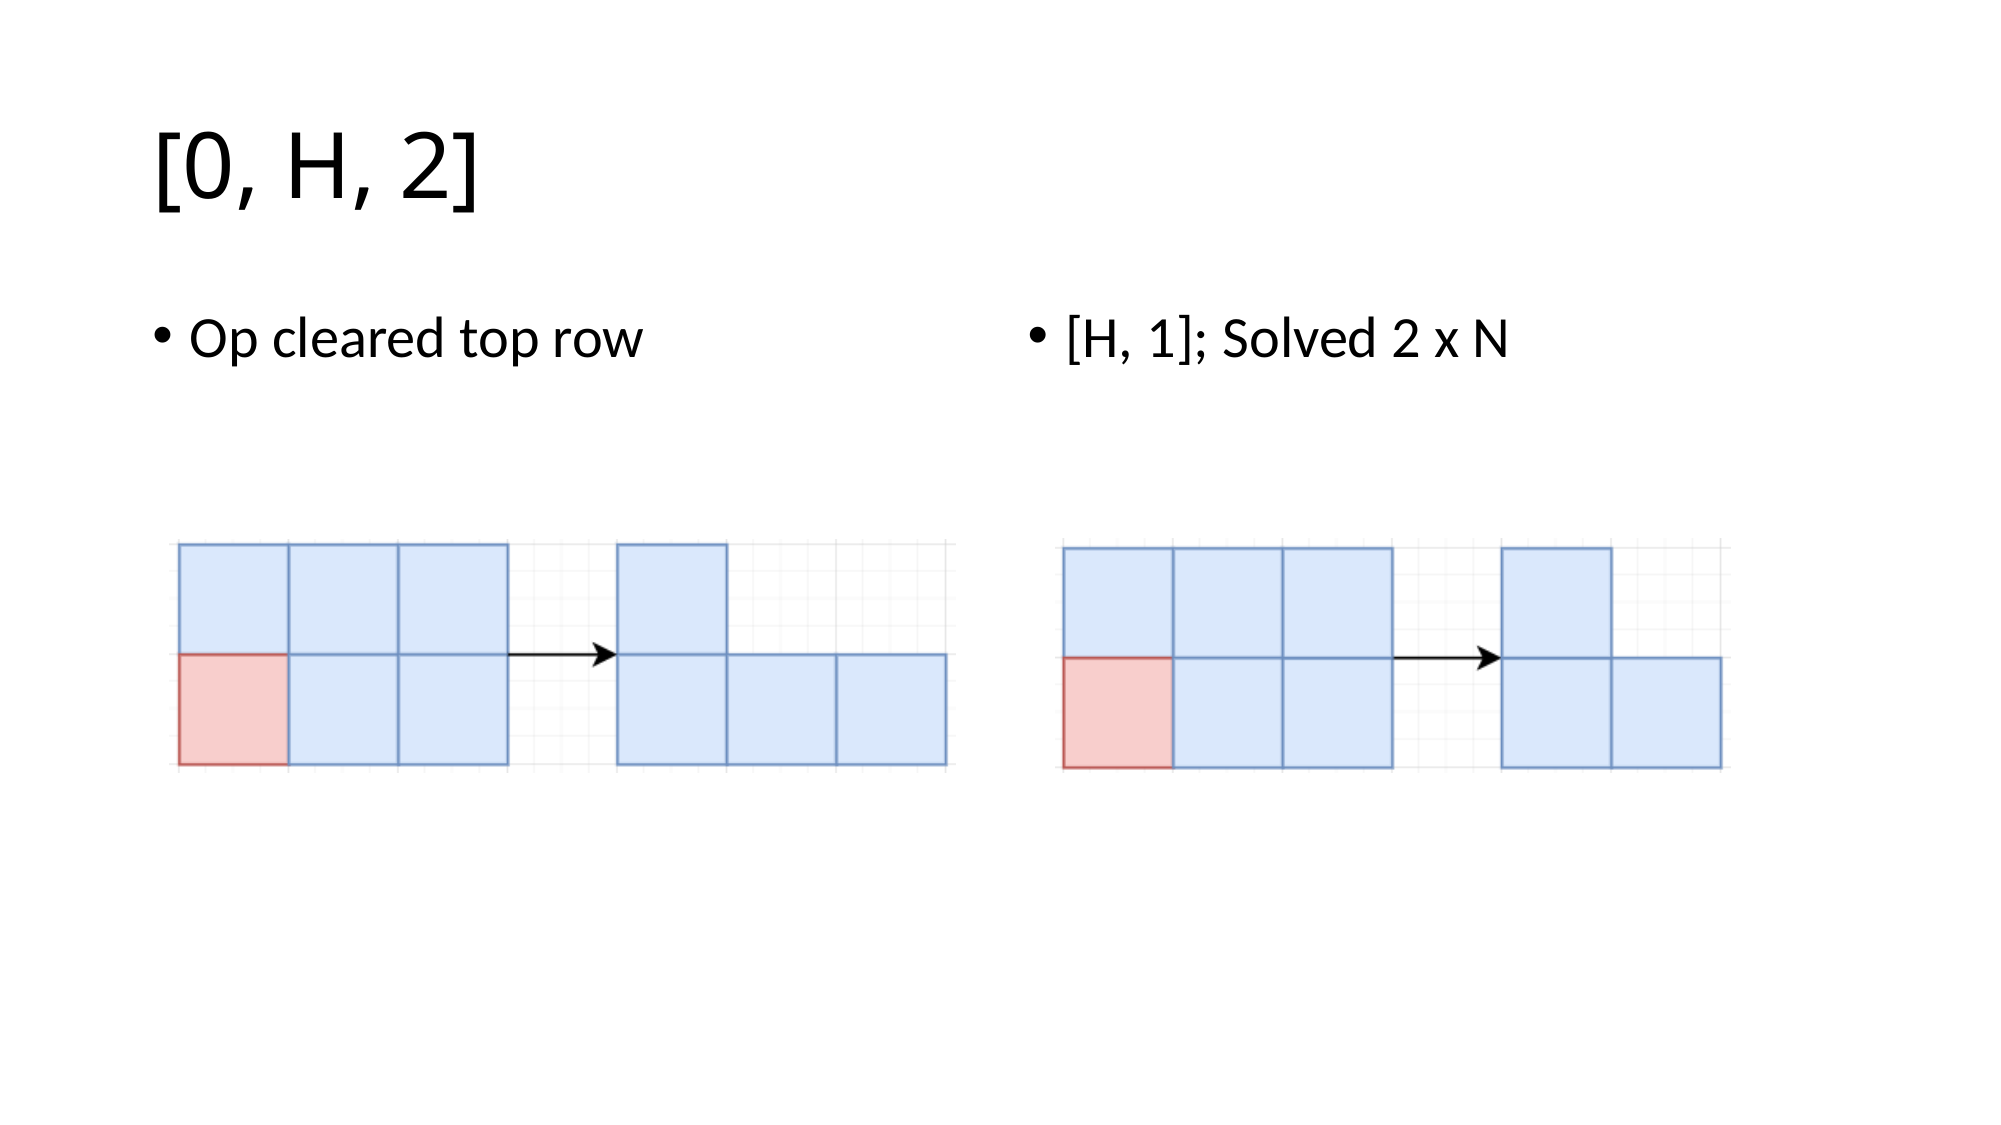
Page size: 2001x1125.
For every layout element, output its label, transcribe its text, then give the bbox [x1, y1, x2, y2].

title [0, H, 2] [137, 59, 1863, 278]
picture [1055, 538, 1731, 773]
list [H, 1]; Solved 2 x N [1012, 299, 1863, 1014]
picture [169, 539, 956, 773]
list Op cleared top row [137, 299, 988, 1014]
